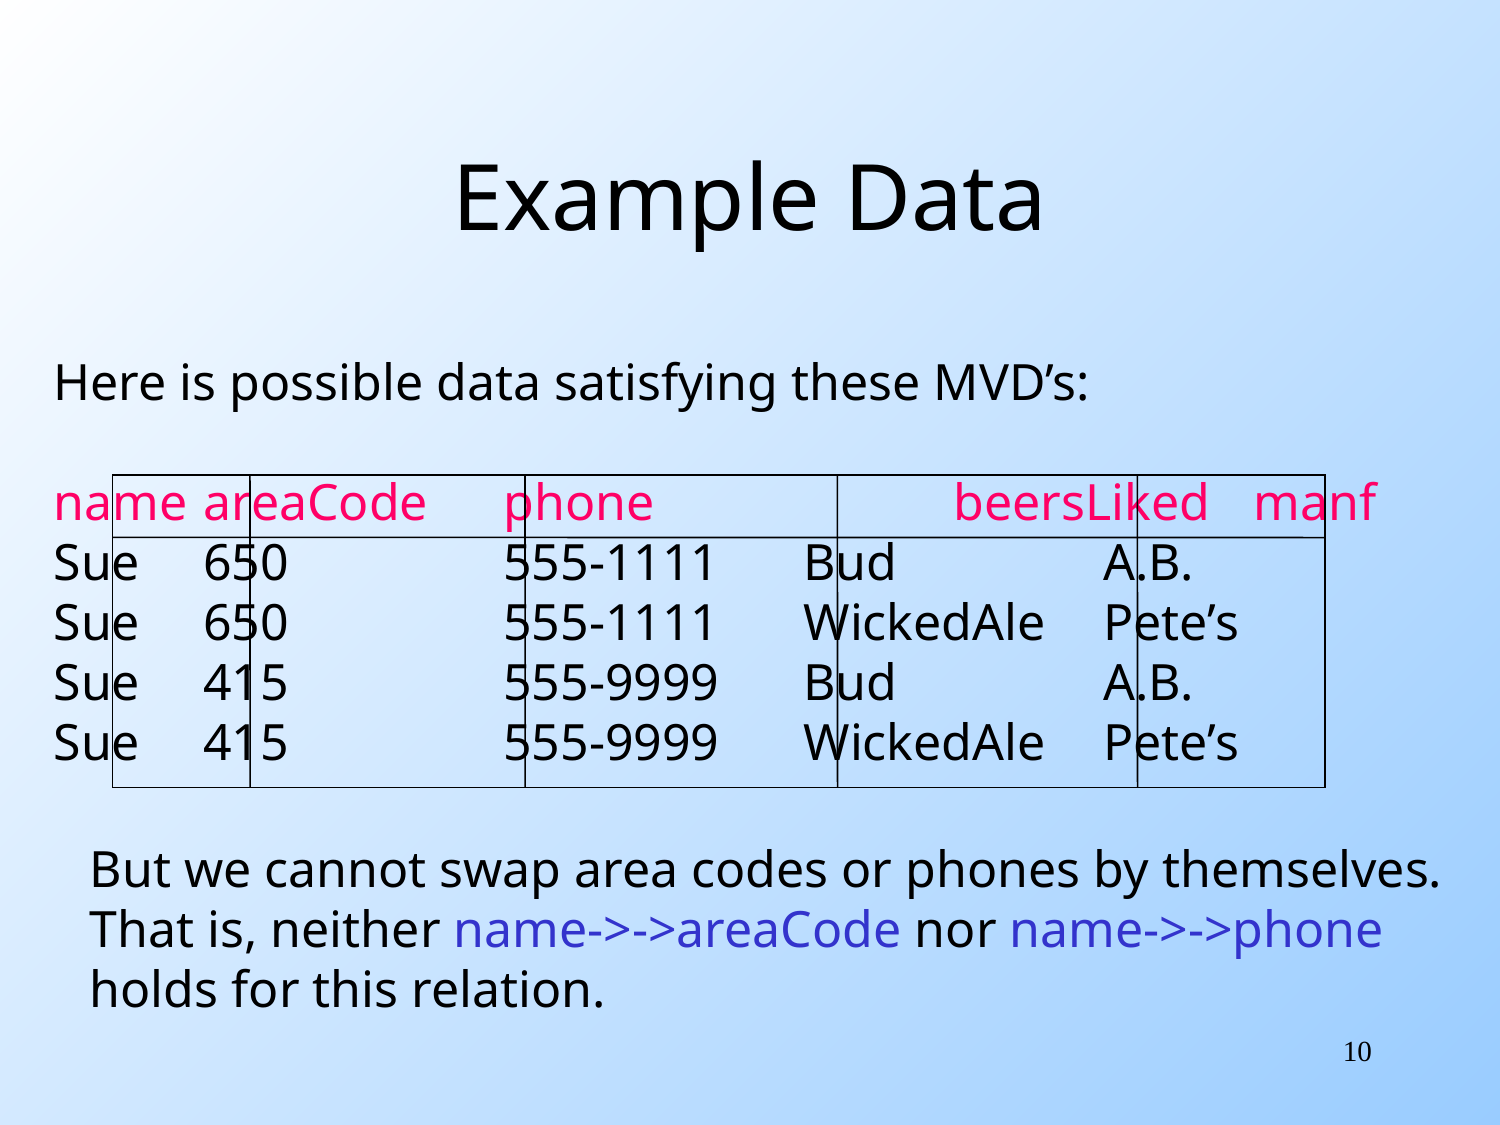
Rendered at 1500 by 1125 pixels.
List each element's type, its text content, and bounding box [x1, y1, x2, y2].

text_box [112, 474, 249, 537]
text_box [526, 538, 837, 788]
slide_number 10 [1074, 1026, 1388, 1100]
text_box [838, 474, 1137, 537]
text_box But we cannot swap area codes or phones by themselves. That is, neither name->->areaCode nor name->->phone holds for this relation. [74, 830, 1458, 1026]
title Example Data [112, 99, 1388, 288]
text_box [112, 538, 525, 788]
text_box [526, 474, 837, 537]
text_box [1138, 474, 1325, 537]
text_box [1138, 538, 1325, 788]
text_box Here is possible data satisfying these MVD’s: name areaCode phone beersLiked manf Sue 650 555-1111 Bud A.B. Sue 650 555-1111 WickedAle Pete’s Sue 415 555-9999 Bud A.B. Sue 415 555-9999 WickedAle Pete’s [38, 342, 1392, 778]
text_box [838, 538, 1137, 788]
text_box [250, 474, 525, 537]
